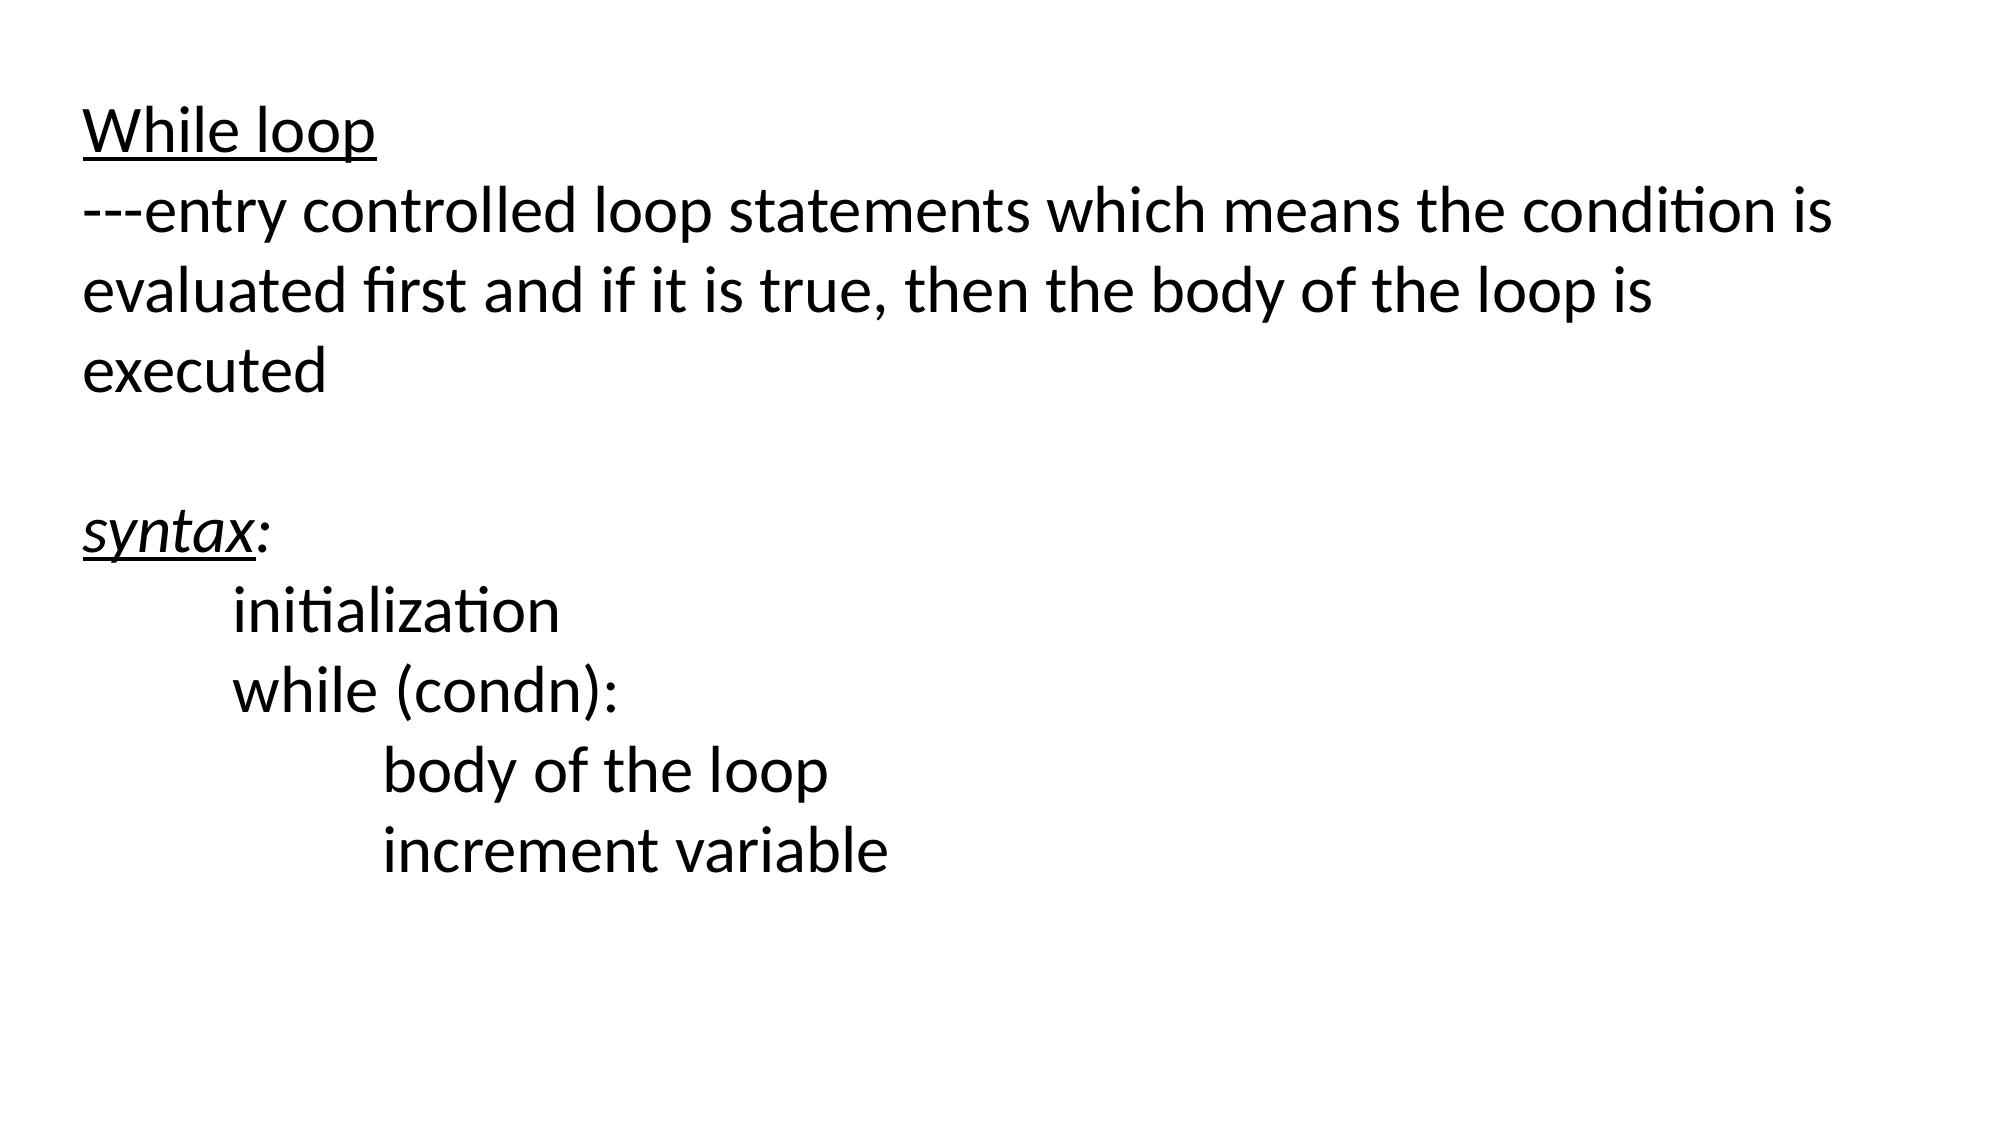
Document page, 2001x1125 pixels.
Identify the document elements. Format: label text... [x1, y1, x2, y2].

text_box While loop ---entry controlled loop statements which means the condition is evaluated first and if it is true, then the body of the loop is executed syntax: initialization while (condn): body of the loop increment variable [67, 78, 1907, 973]
